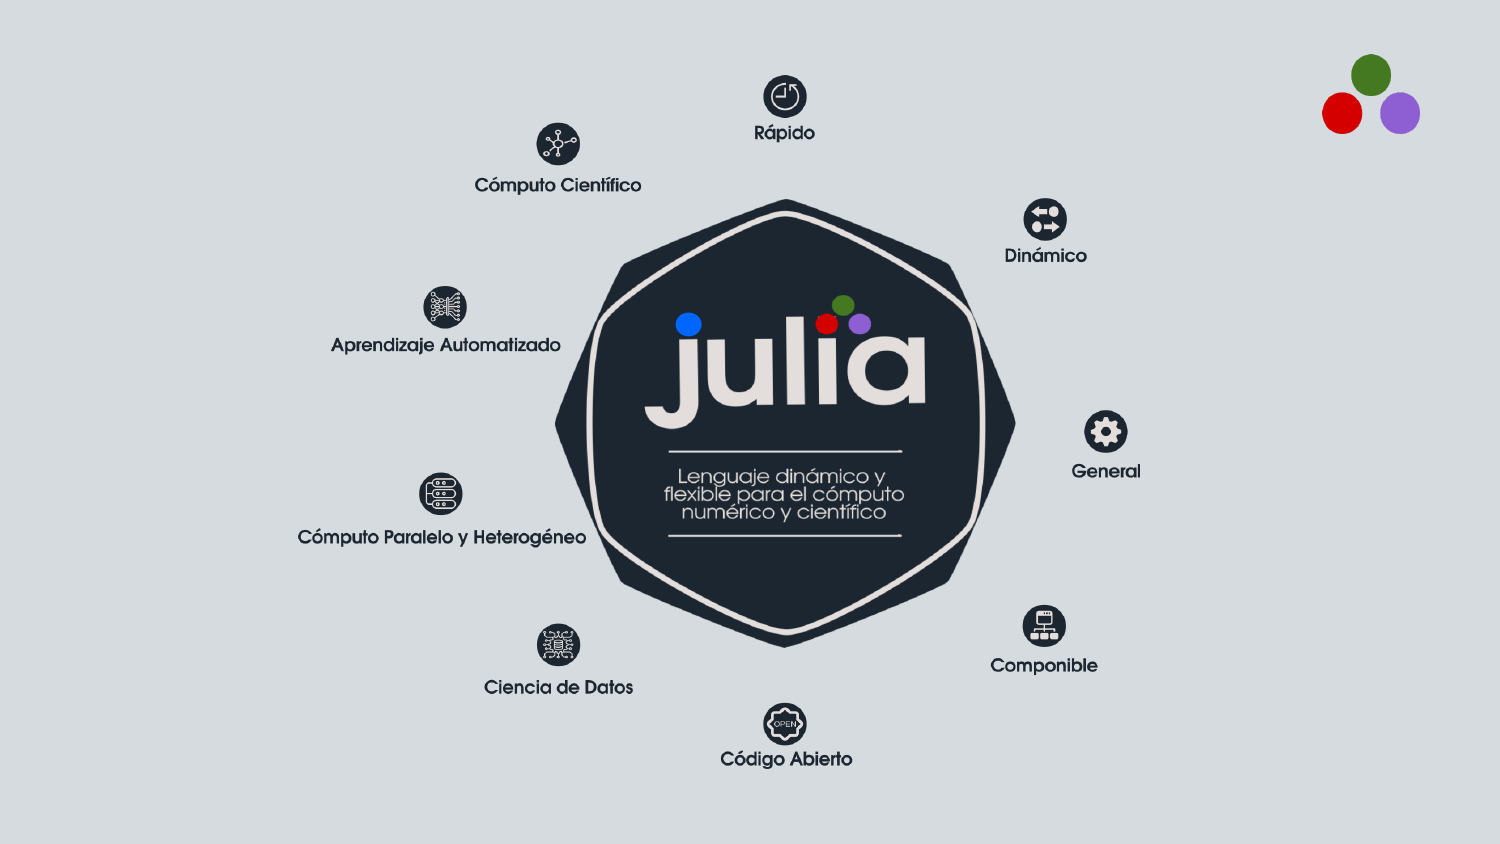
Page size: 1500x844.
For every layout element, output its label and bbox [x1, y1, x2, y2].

picture [1322, 54, 1420, 135]
picture [297, 75, 1141, 769]
